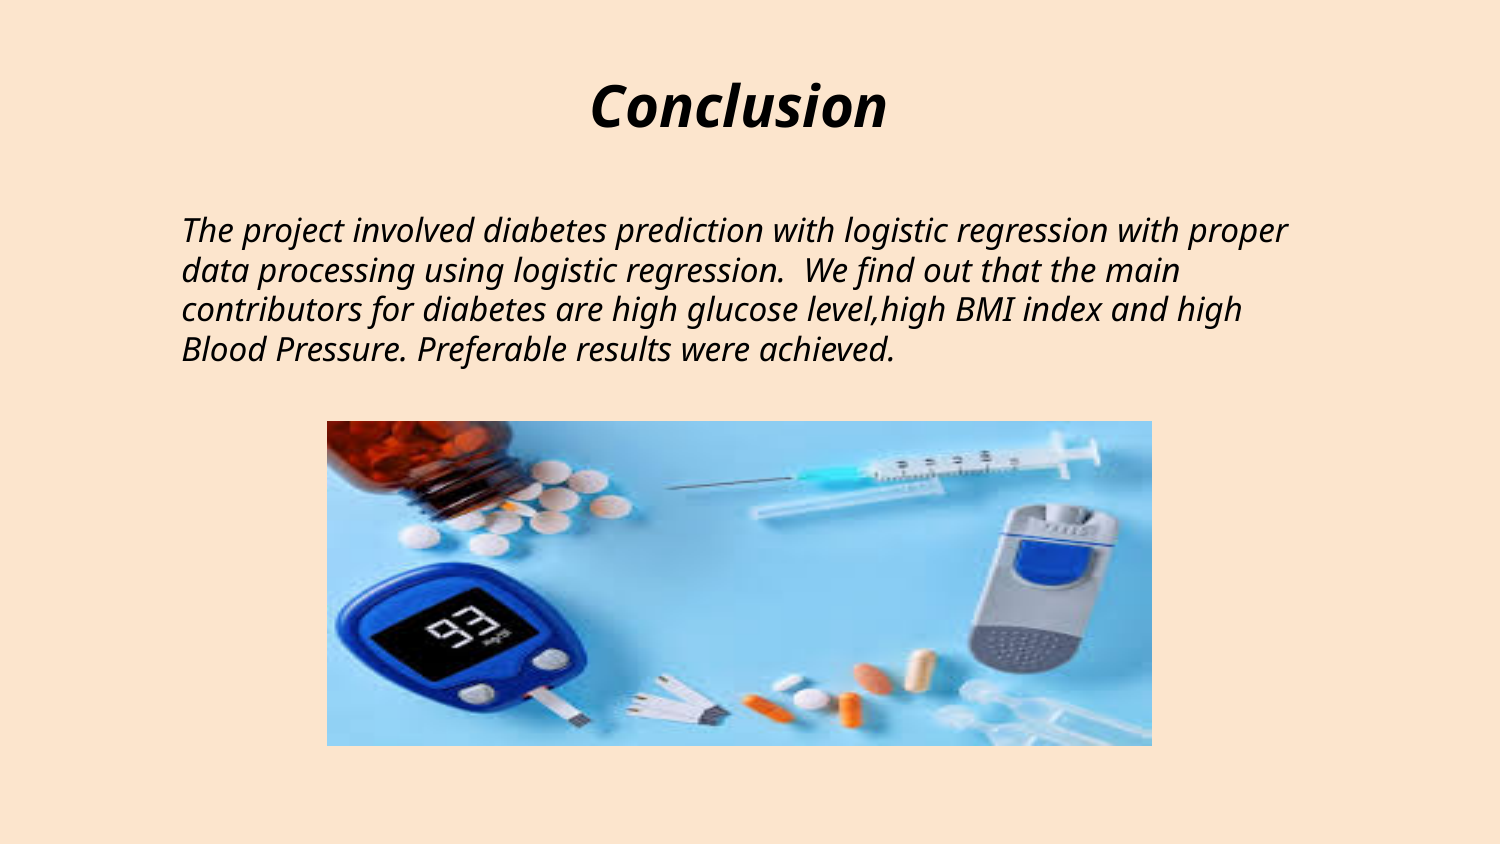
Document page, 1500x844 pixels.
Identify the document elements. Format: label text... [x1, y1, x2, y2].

text_box [829, 178, 1382, 245]
picture [327, 421, 1152, 747]
text_box Conclusion [200, 54, 1279, 155]
text_box The project involved diabetes prediction with logistic regression with proper data processing using logistic regression. We find out that the main contributors for diabetes are high glucose level,high BMI index and high Blood Pressure. Preferable results were achieved. [166, 193, 1334, 424]
